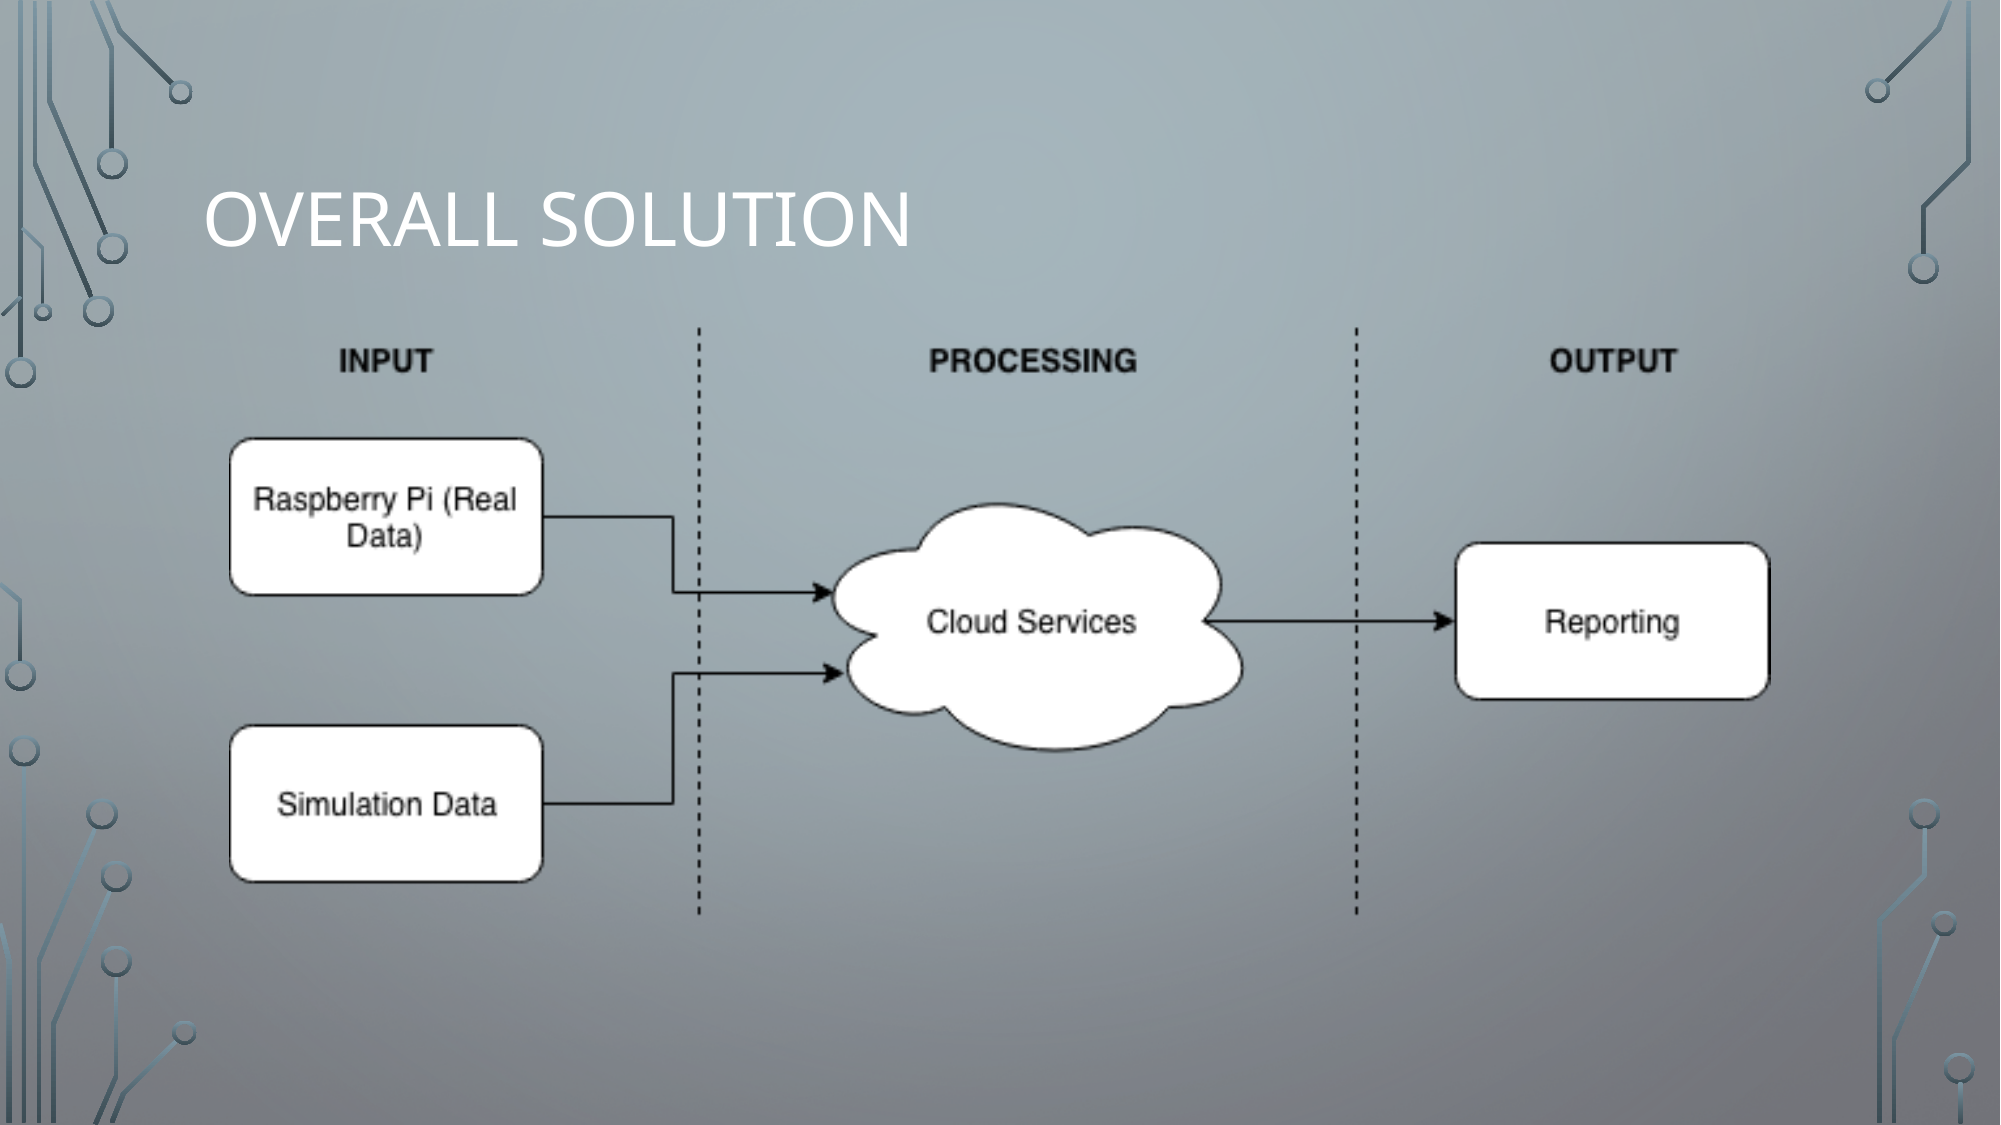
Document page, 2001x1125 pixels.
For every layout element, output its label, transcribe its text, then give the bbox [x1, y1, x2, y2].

picture [228, 326, 1772, 918]
title Overall Solution [187, 101, 1813, 344]
